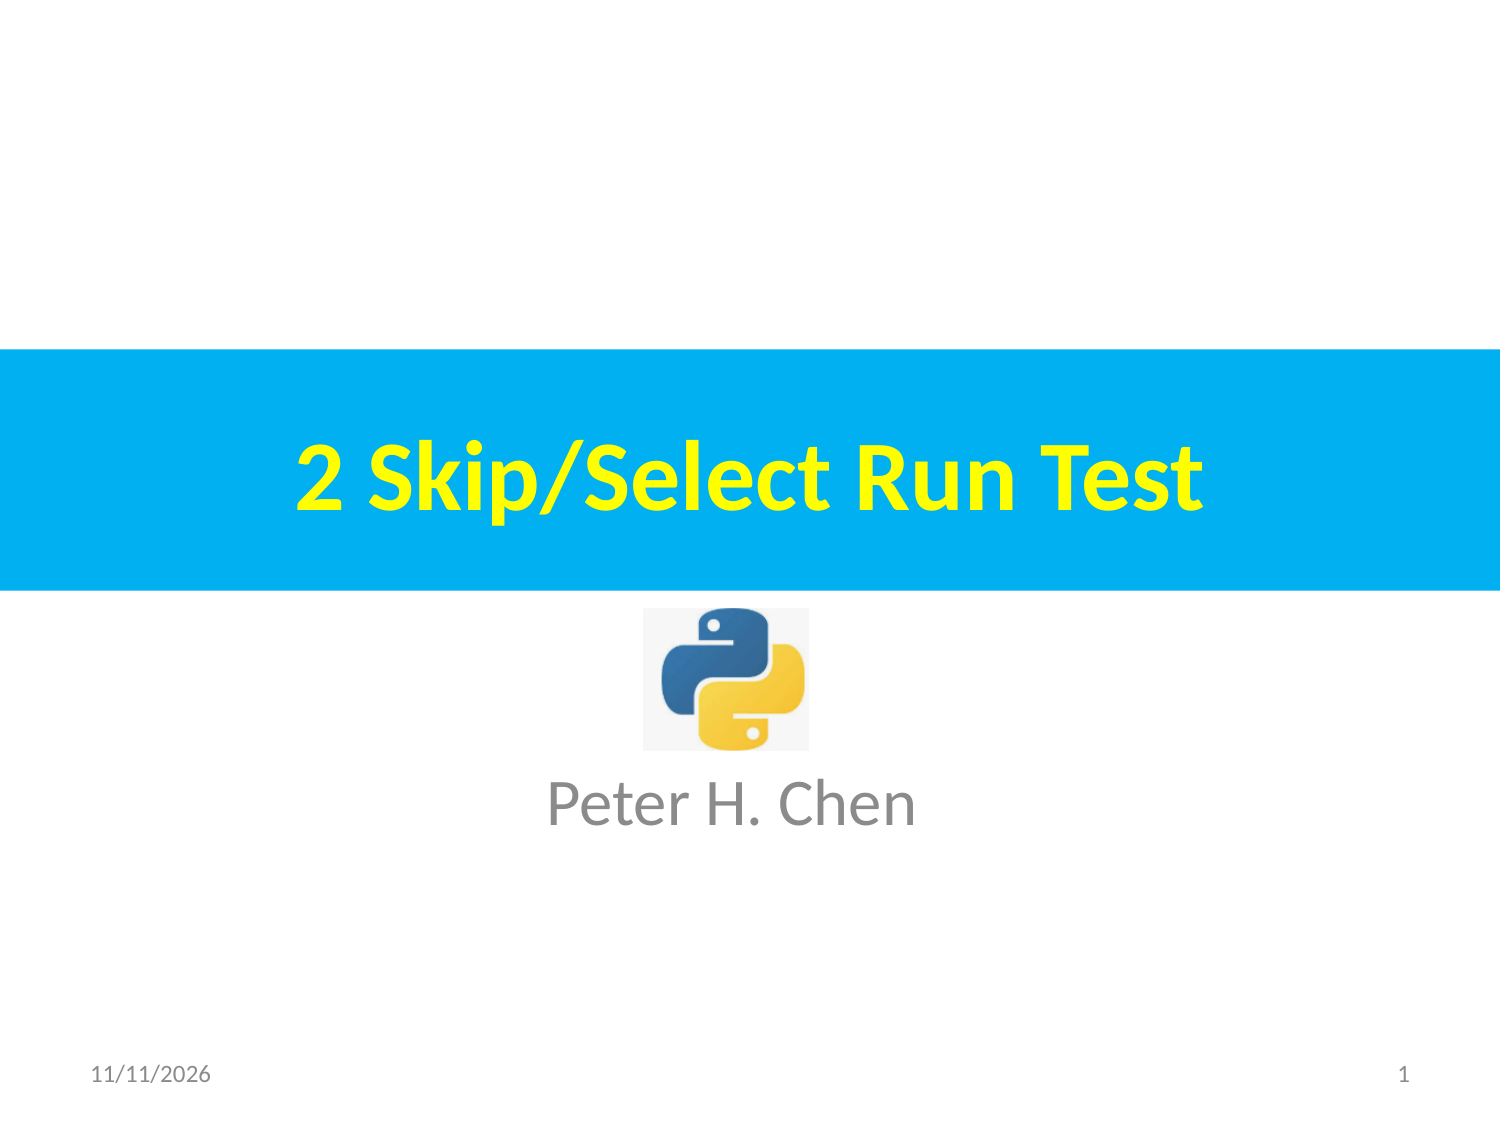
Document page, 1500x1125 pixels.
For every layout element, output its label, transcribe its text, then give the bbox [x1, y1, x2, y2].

slide_number 1 [1074, 1042, 1425, 1103]
picture [643, 606, 809, 752]
subtitle Peter H. Chen [206, 751, 1257, 866]
title 2 Skip/Select Run Test [0, 349, 1500, 591]
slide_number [75, 1042, 425, 1103]
